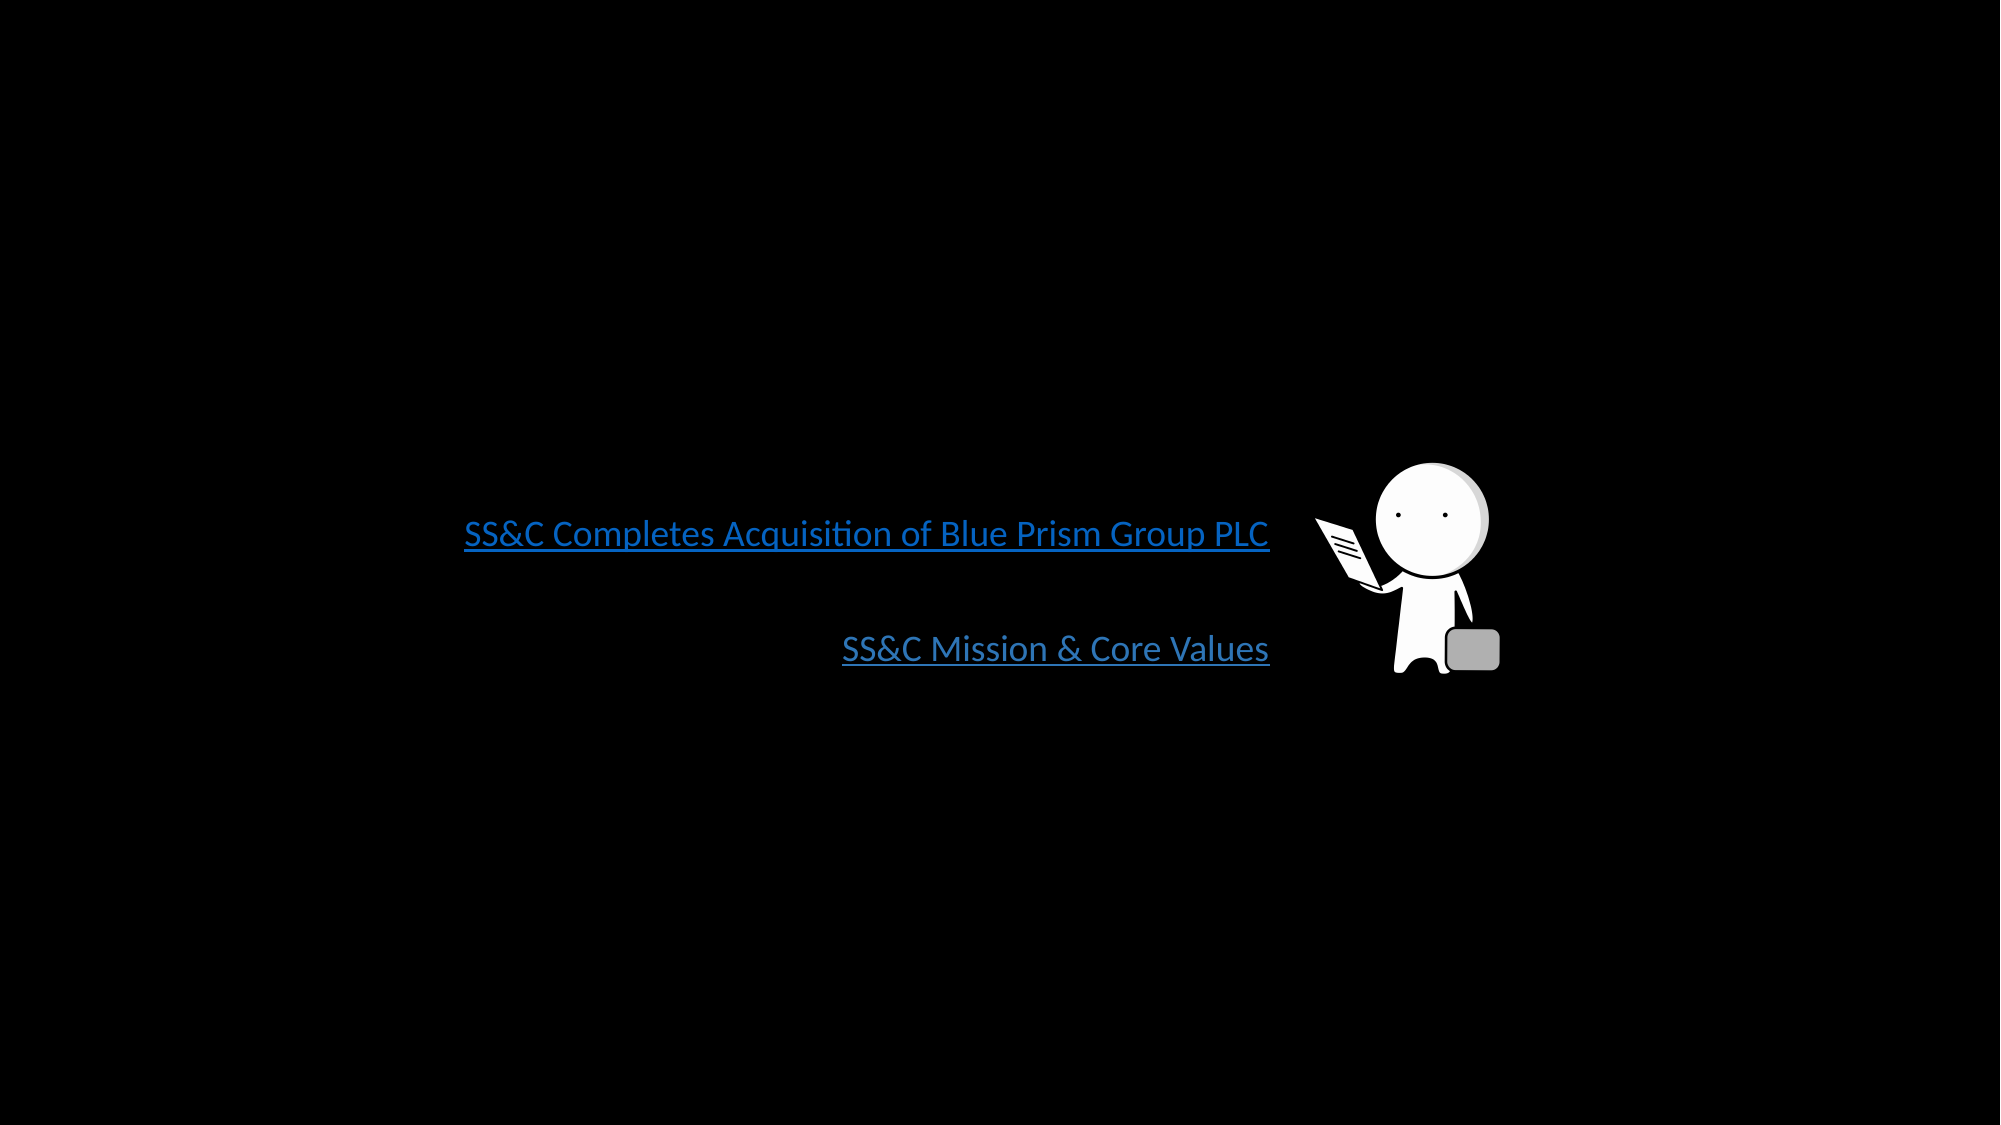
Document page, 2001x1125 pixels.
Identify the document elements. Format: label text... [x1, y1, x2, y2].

text_box SS&C Completes Acquisition of Blue Prism Group PLC [403, 501, 1285, 562]
picture [1289, 433, 1548, 692]
text_box SS&C Mission & Core Values [715, 616, 1285, 677]
